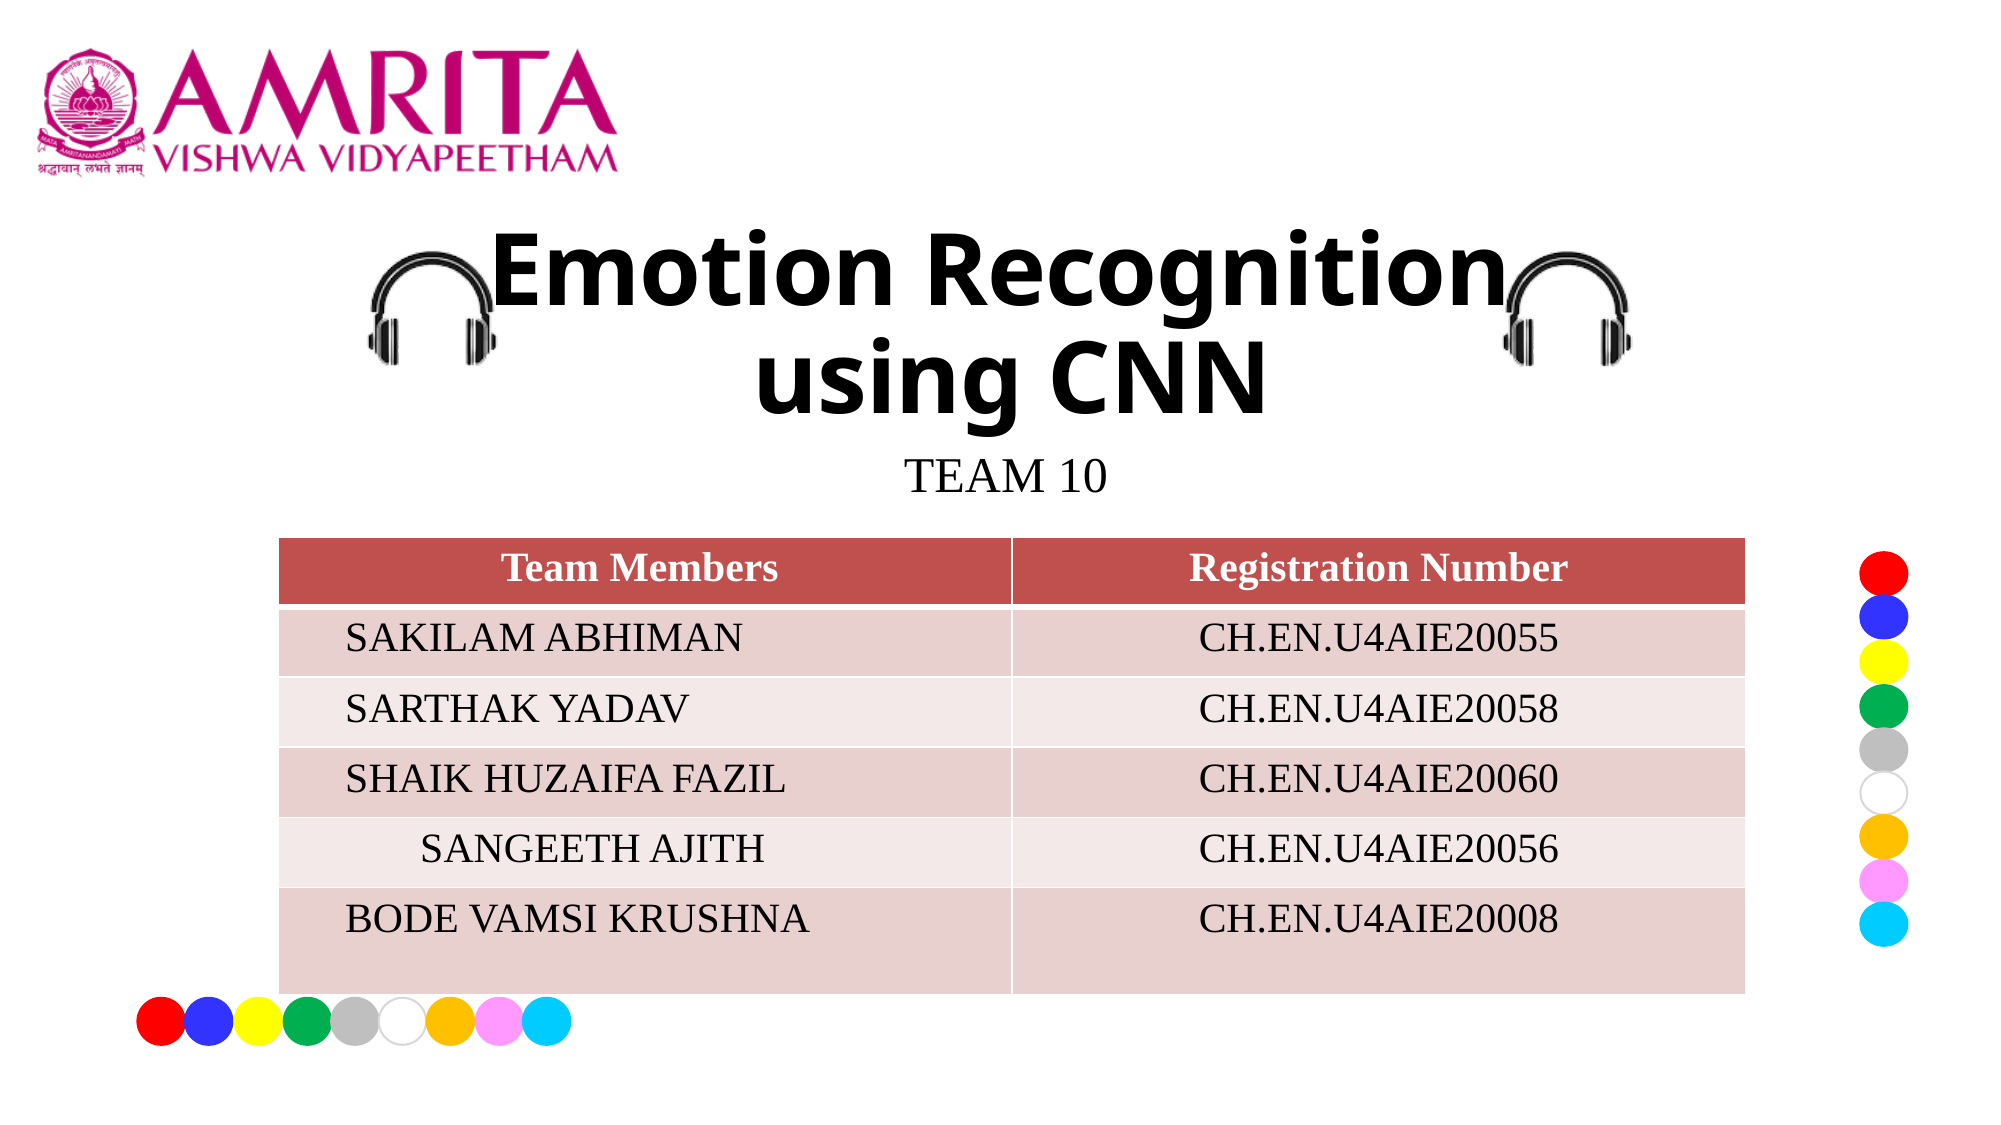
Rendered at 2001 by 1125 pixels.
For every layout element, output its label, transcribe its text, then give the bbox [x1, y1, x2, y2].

table_header Registration Number [1013, 538, 1745, 604]
table_header Team Members [279, 538, 1011, 604]
table_cell BODE VAMSI KRUSHNA [279, 888, 1011, 994]
table_cell SANGEETH AJITH [279, 818, 1011, 887]
title Emotion Recognition using CNN [336, 309, 1688, 443]
table_cell SAKILAM ABHIMAN [279, 610, 1011, 676]
subtitle TEAM 10 [817, 442, 1207, 502]
picture [336, 212, 529, 405]
picture [1471, 212, 1664, 406]
table_cell CH.EN.U4AIE20055 [1013, 610, 1745, 676]
table_cell SHAIK HUZAIFA FAZIL [279, 748, 1011, 817]
picture [34, 44, 621, 180]
table_cell CH.EN.U4AIE20008 [1013, 888, 1745, 994]
table_cell CH.EN.U4AIE20056 [1013, 818, 1745, 887]
table_cell CH.EN.U4AIE20058 [1013, 678, 1745, 746]
table_cell SARTHAK YADAV [279, 678, 1011, 746]
table_cell CH.EN.U4AIE20060 [1013, 748, 1745, 817]
